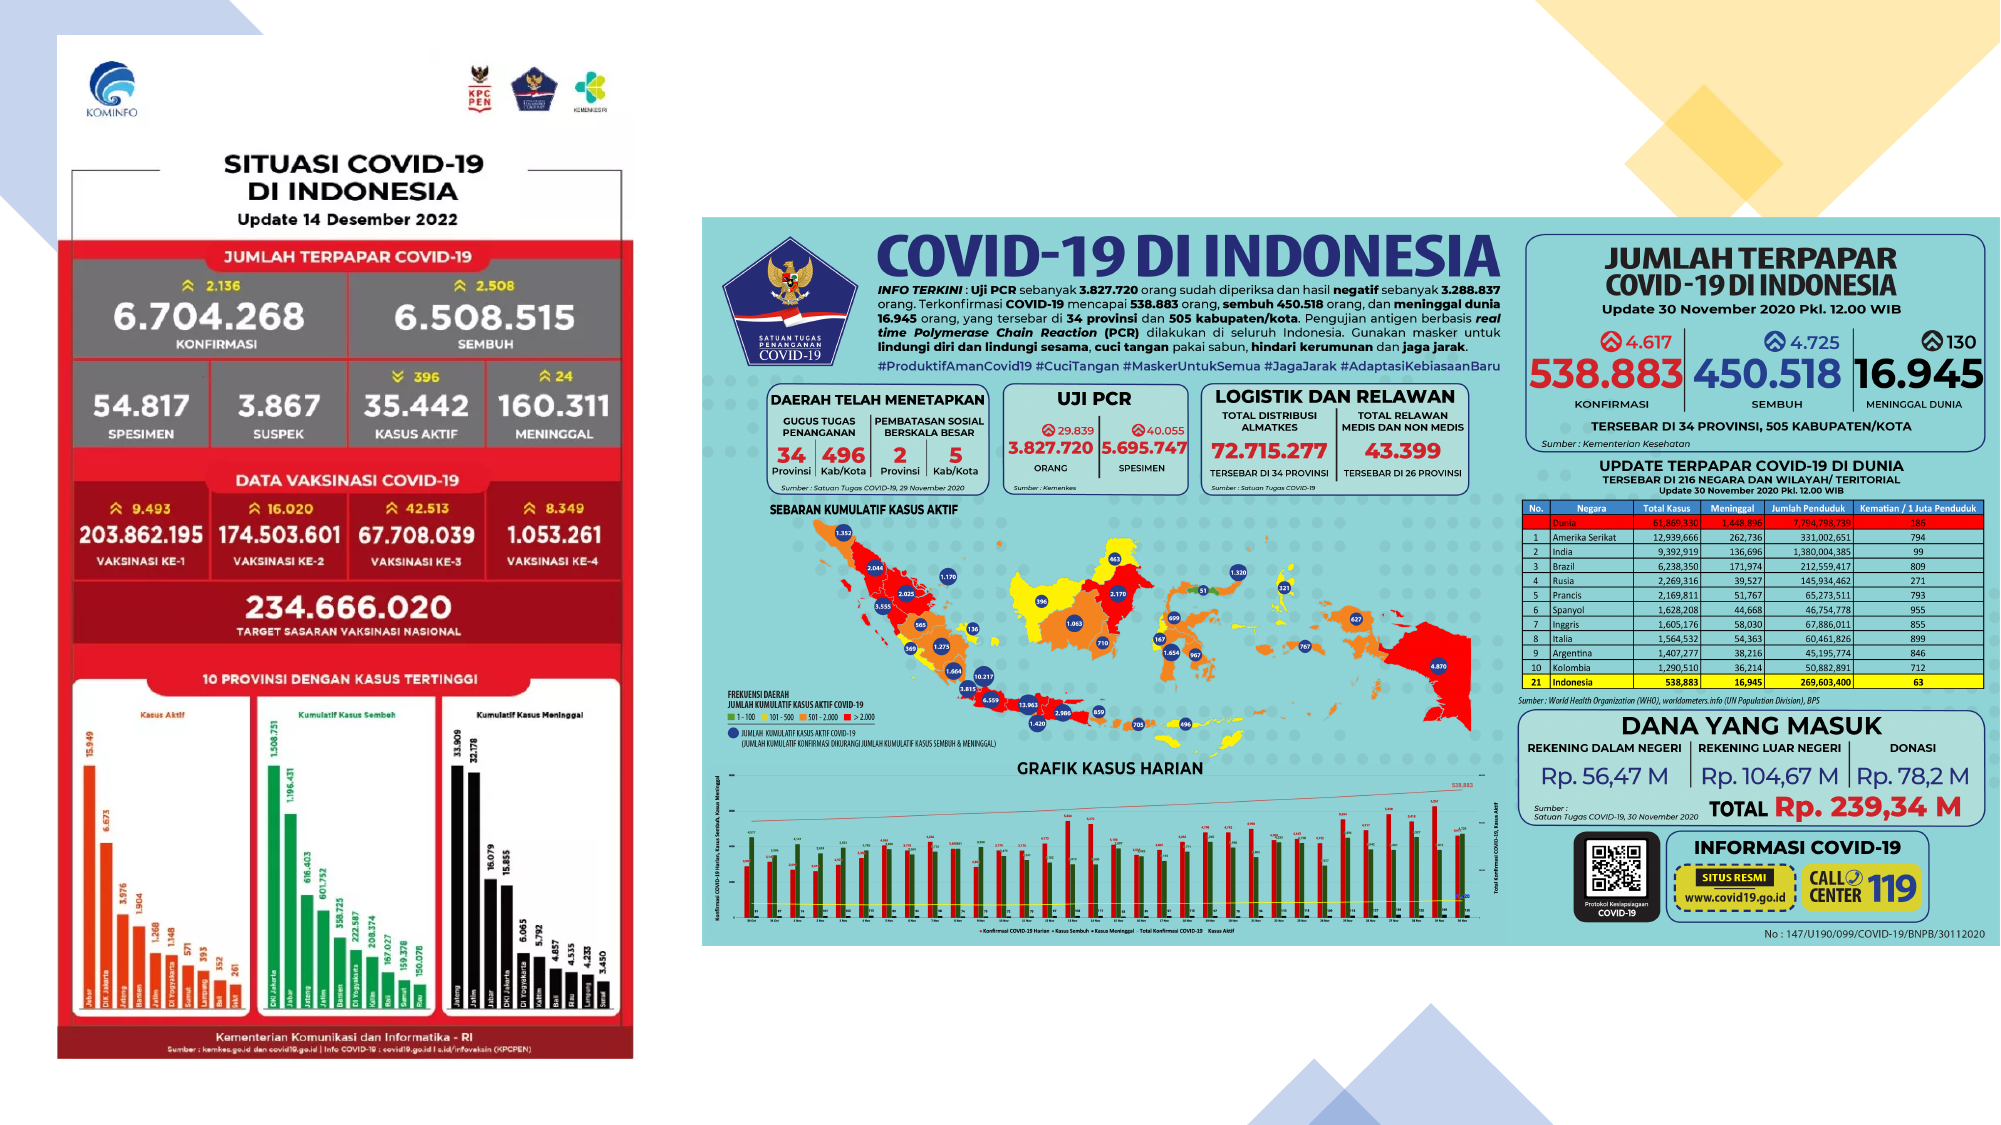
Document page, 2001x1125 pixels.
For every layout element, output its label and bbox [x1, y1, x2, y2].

text_box [1622, 124, 1746, 217]
picture [702, 217, 2000, 946]
text_box [1245, 1057, 1383, 1125]
text_box [0, 0, 266, 254]
text_box [1533, 0, 2000, 217]
text_box [1345, 1001, 1556, 1125]
text_box [0, 0, 2000, 1125]
list [57, 35, 634, 1059]
